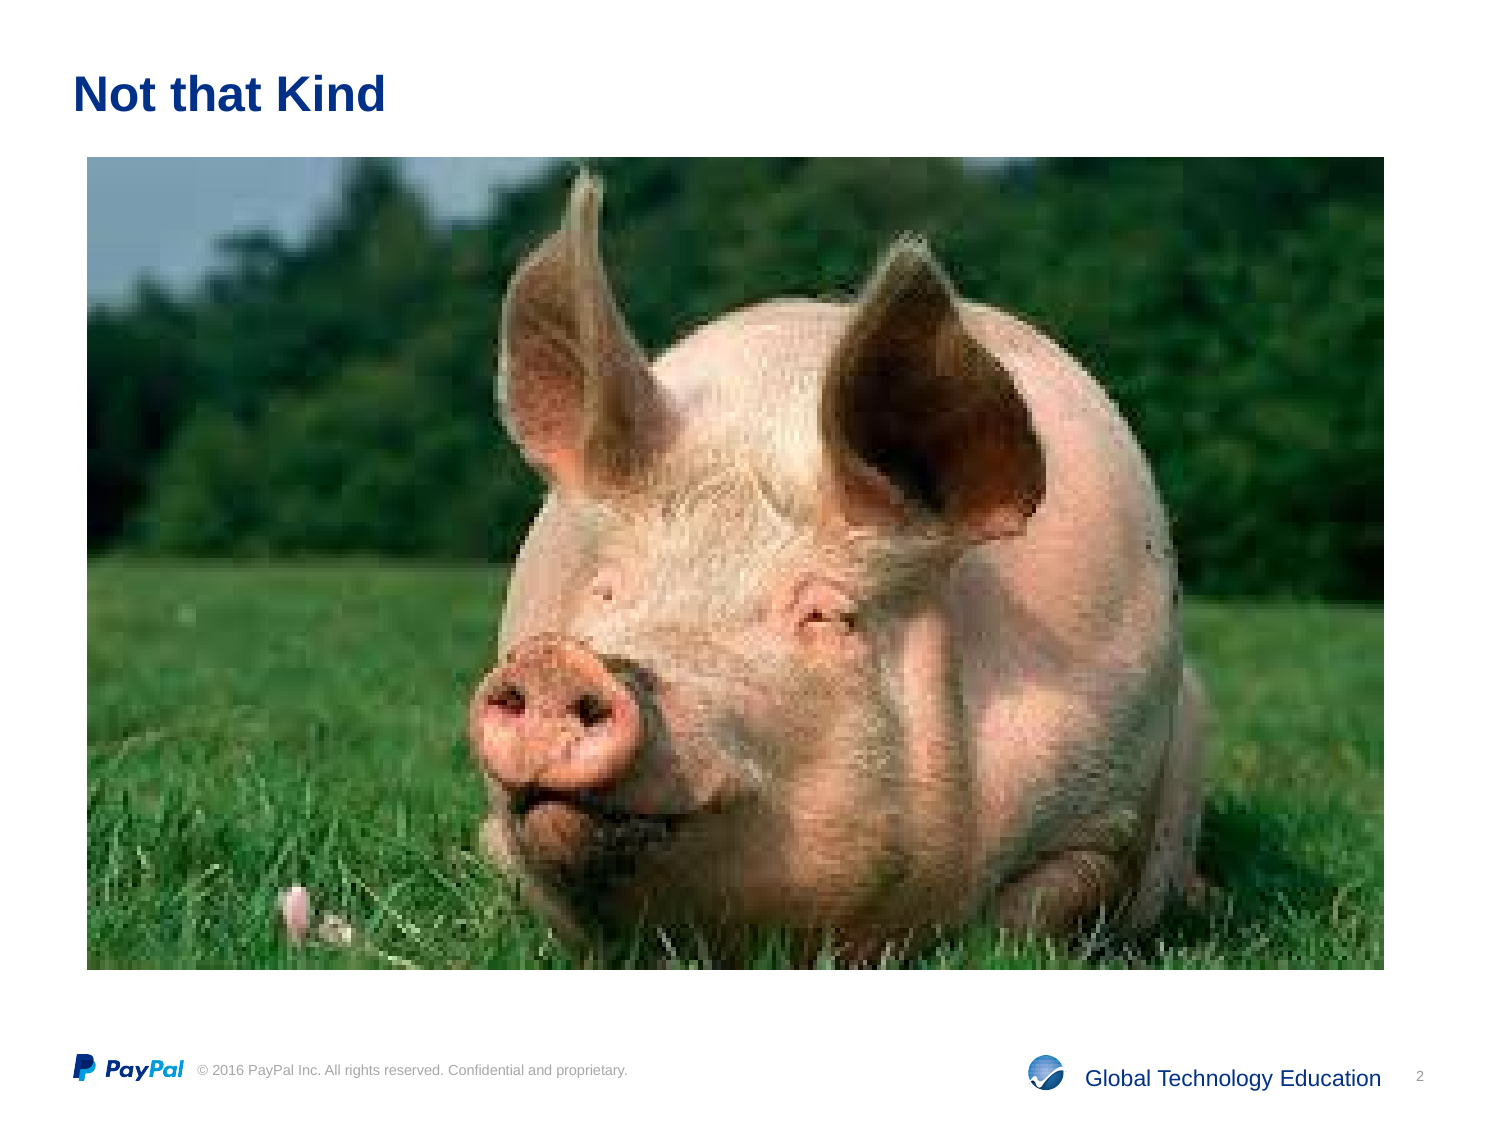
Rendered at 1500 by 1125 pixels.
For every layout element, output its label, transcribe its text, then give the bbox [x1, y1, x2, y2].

slide_number 2 [1383, 1045, 1439, 1106]
picture [1023, 1050, 1070, 1095]
title Not that Kind [58, 53, 1409, 151]
picture [73, 1054, 184, 1081]
picture [87, 156, 1384, 970]
